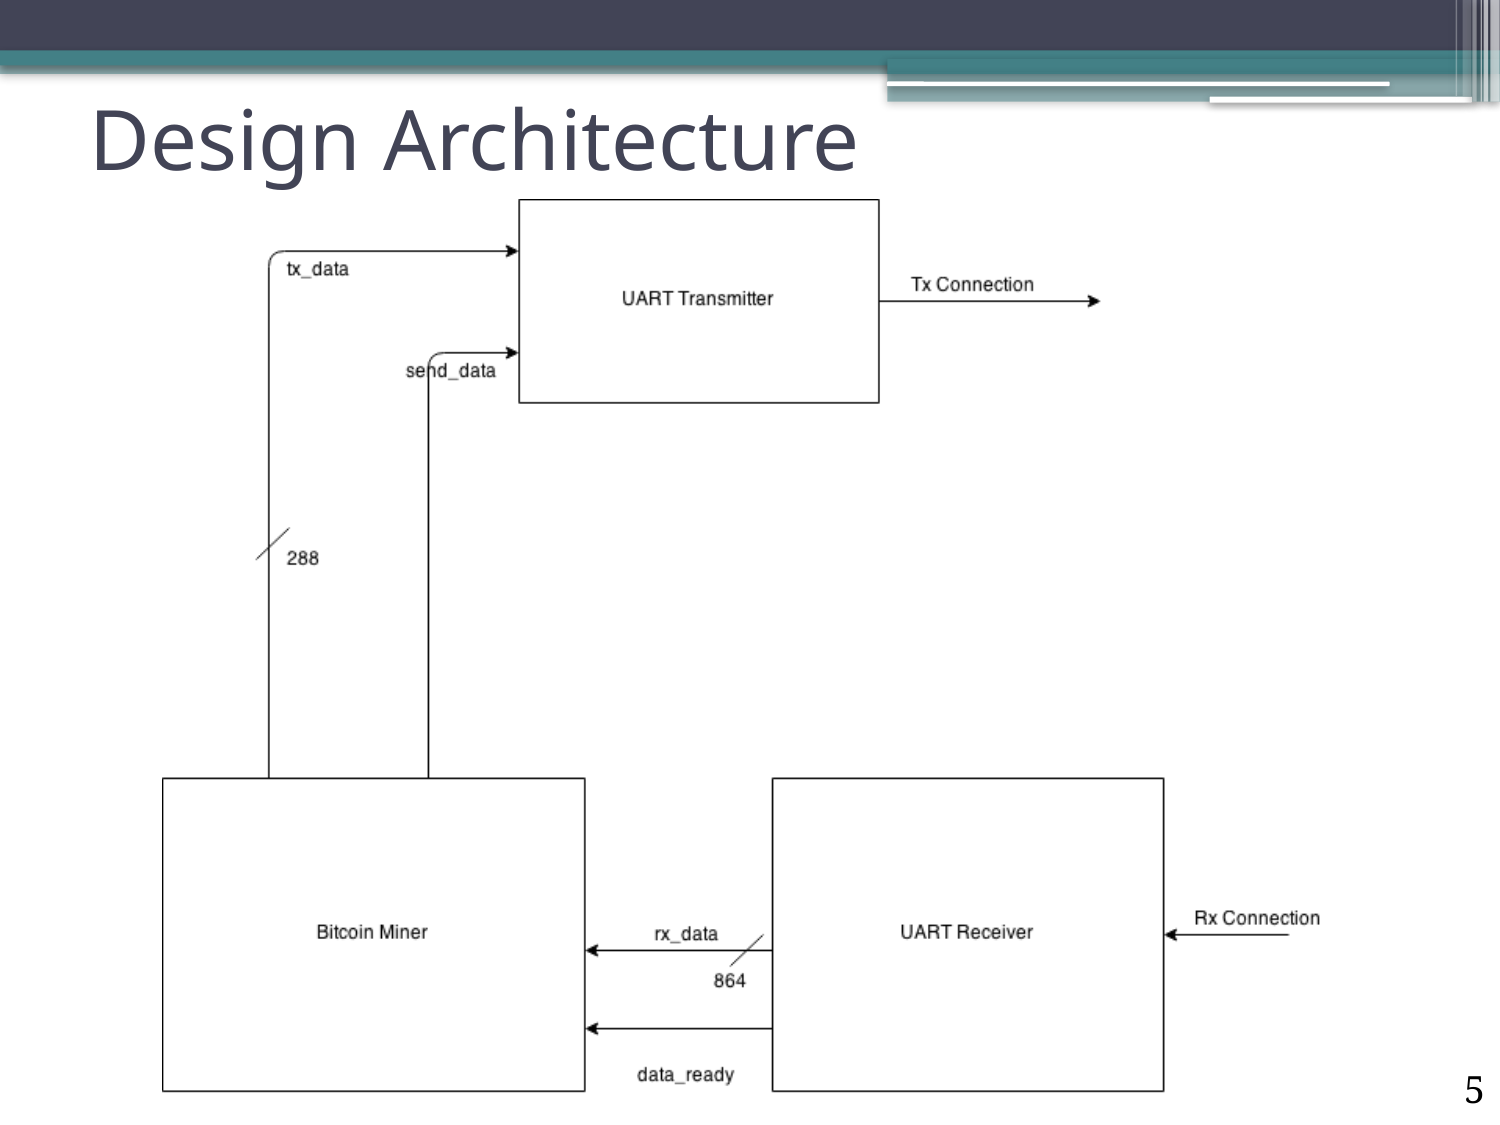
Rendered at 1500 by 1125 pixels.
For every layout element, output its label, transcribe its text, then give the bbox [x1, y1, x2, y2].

picture [162, 199, 1354, 1098]
slide_number 5 [1374, 1065, 1500, 1125]
title Design Architecture [75, 50, 1425, 225]
